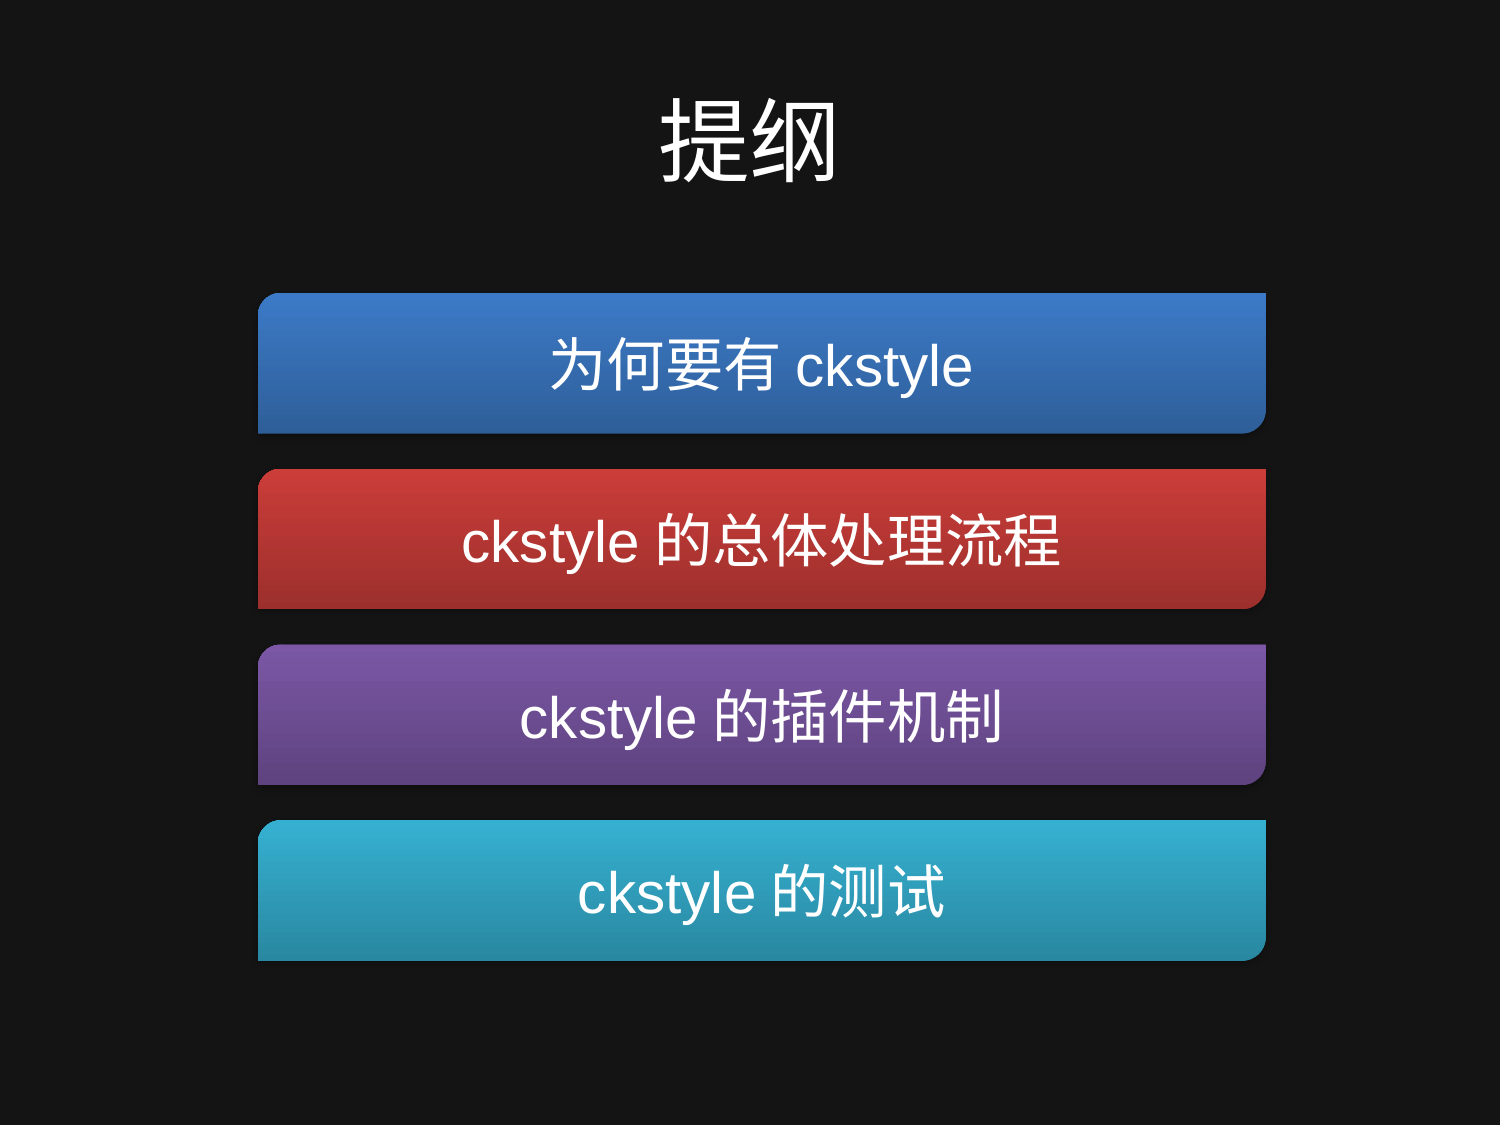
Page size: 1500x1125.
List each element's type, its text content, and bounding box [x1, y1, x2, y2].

text_box ckstyle的插件机制 [257, 644, 1266, 786]
text_box ckstyle的测试 [257, 820, 1266, 961]
text_box 为何要有ckstyle [257, 292, 1266, 434]
text_box ckstyle的总体处理流程 [257, 468, 1266, 610]
title 提纲 [75, 45, 1425, 233]
